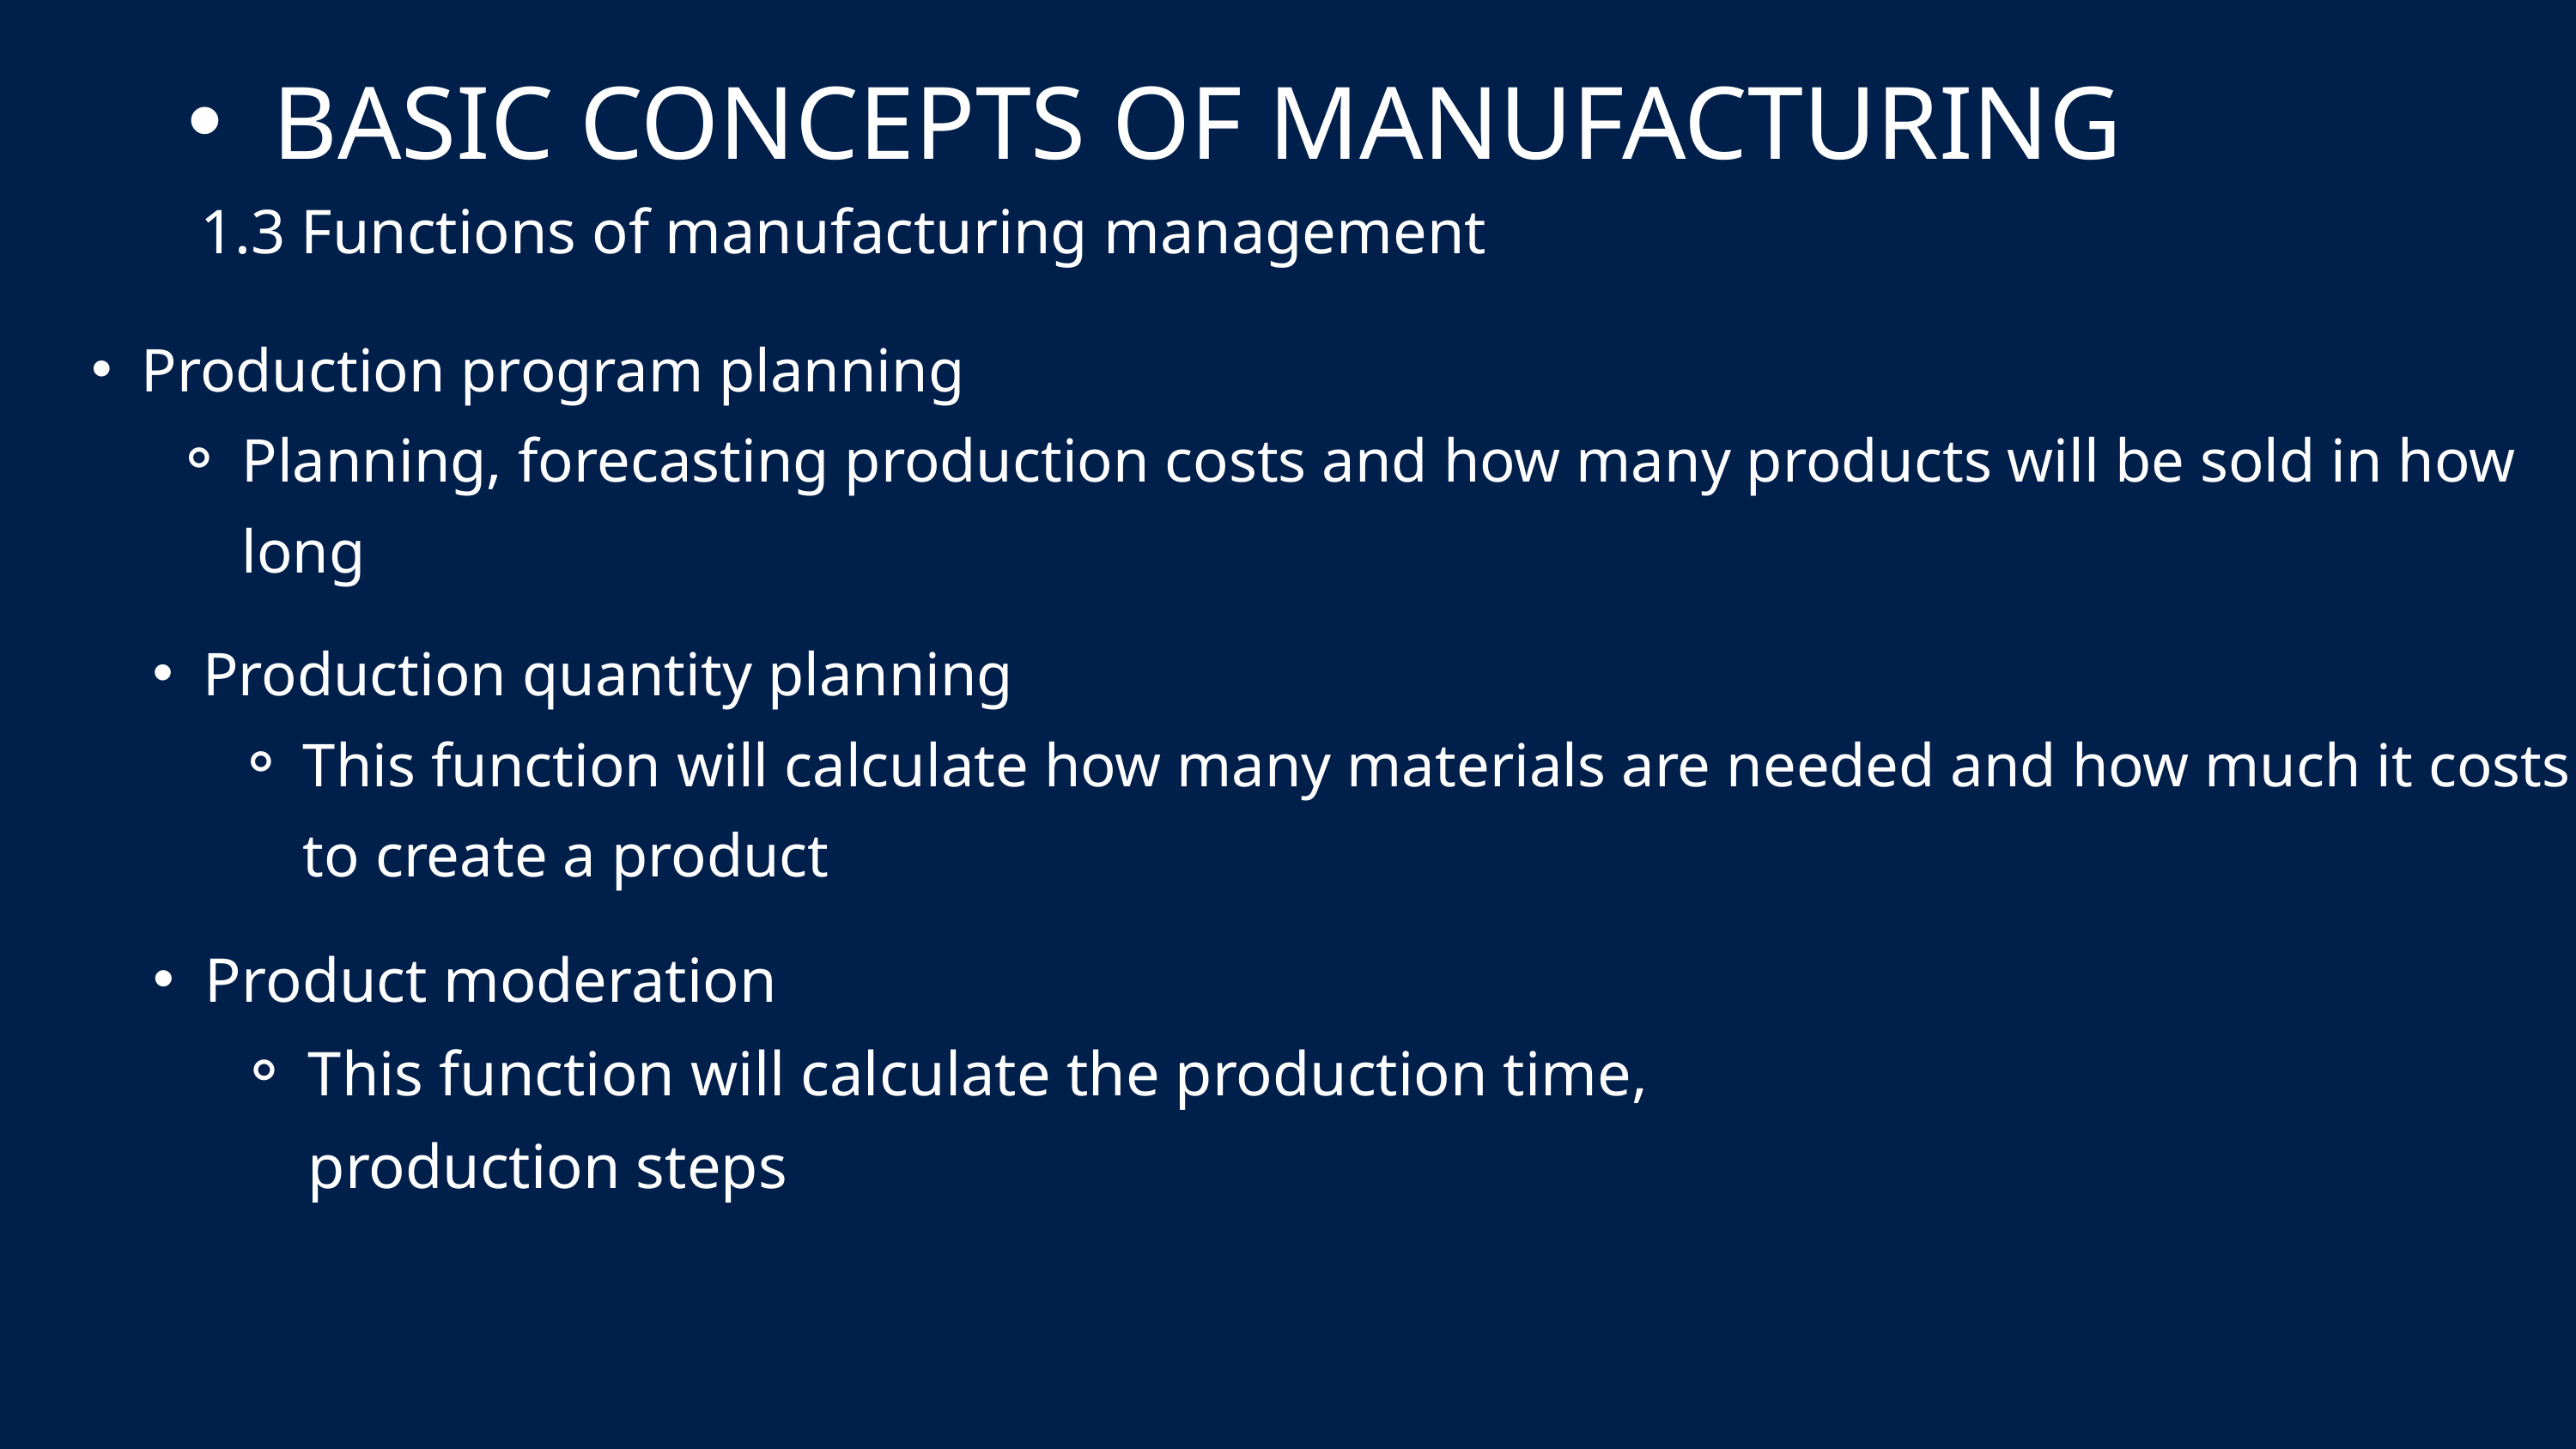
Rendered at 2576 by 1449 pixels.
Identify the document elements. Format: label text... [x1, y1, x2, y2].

text_box Production program planning Planning, forecasting production costs and how many products will be sold in how long [41, 312, 2576, 585]
text_box BASIC CONCEPTS OF MANUFACTURING [102, 68, 2379, 180]
text_box Product moderation This function will calculate the production time, production steps [102, 920, 1757, 1201]
text_box Production quantity planning This function will calculate how many materials are needed and how much it costs to create a product [102, 615, 2576, 889]
text_box 1.3 Functions of manufacturing management [200, 173, 1856, 266]
